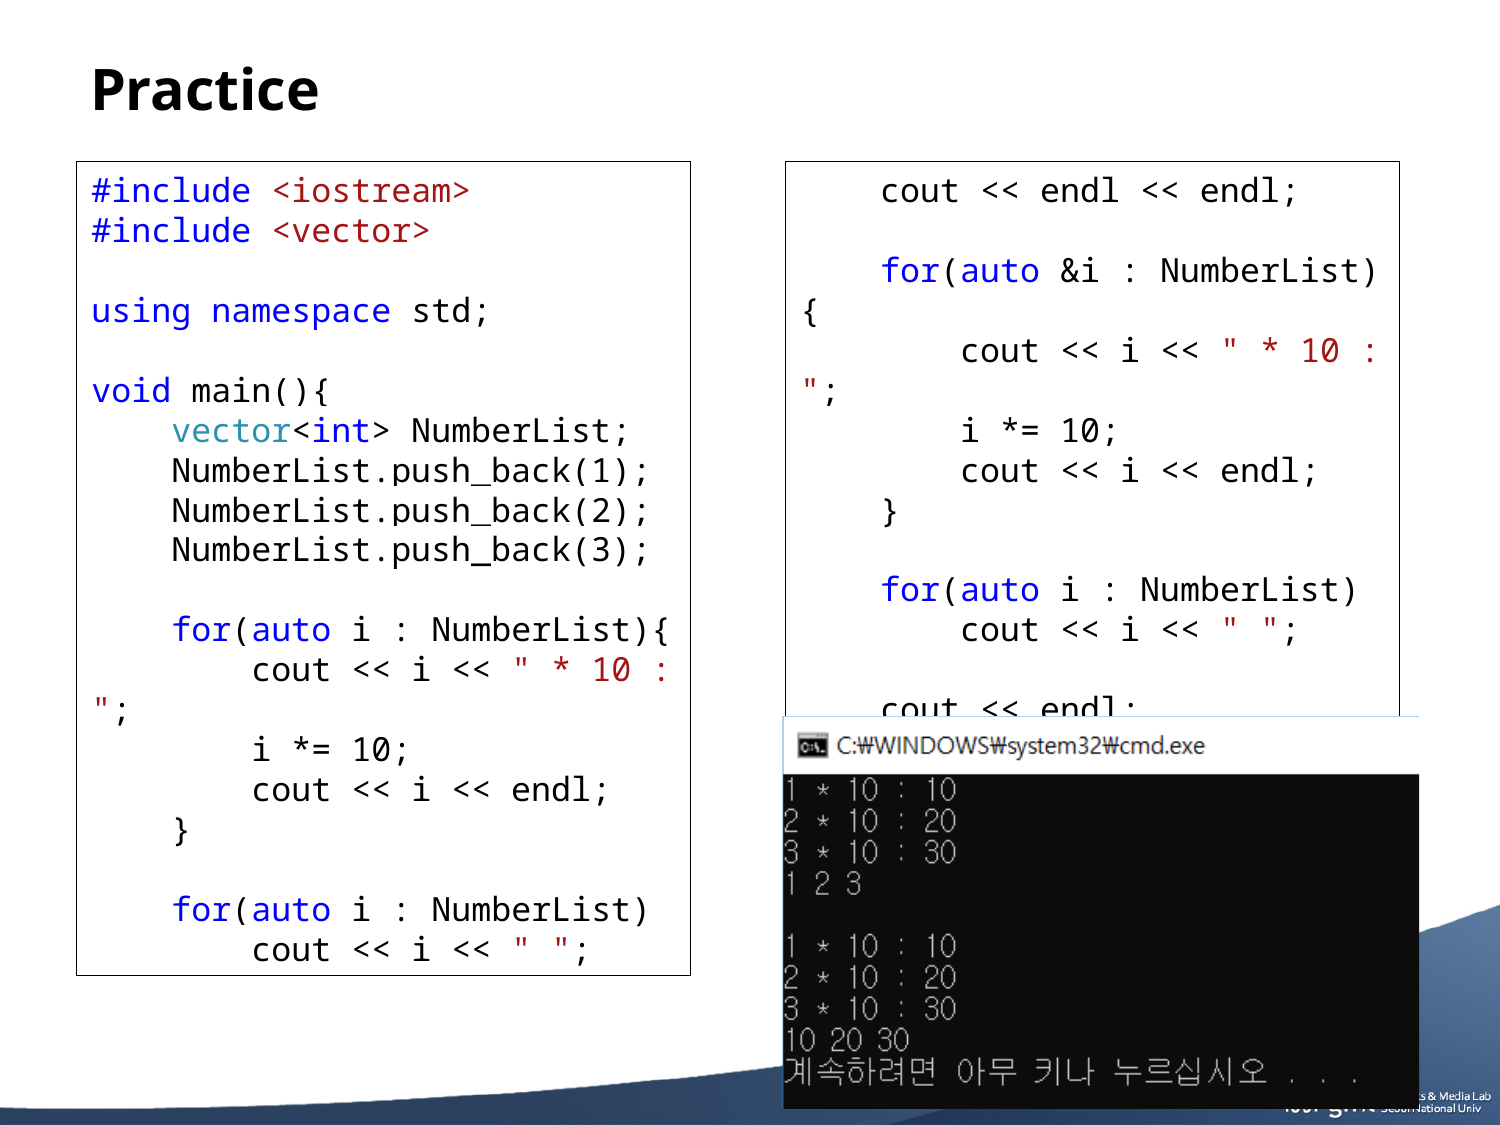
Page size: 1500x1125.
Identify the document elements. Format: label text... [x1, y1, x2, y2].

title Practice [75, 45, 1425, 129]
text_box #include <iostream> #include <vector> using namespace std; void main(){ vector<int> NumberList; NumberList.push_back(1); NumberList.push_back(2); NumberList.push_back(3); for(auto i : NumberList){ cout << i << " * 10 : "; i *= 10; cout << i << endl; } for(auto i : NumberList) cout << i << " "; [76, 161, 691, 976]
picture [0, 0, 1500, 1125]
text_box cout << endl << endl; for(auto &i : NumberList){ cout << i << " * 10 : "; i *= 10; cout << i << endl; } for(auto i : NumberList) cout << i << " "; cout << endl; } [785, 161, 1400, 714]
